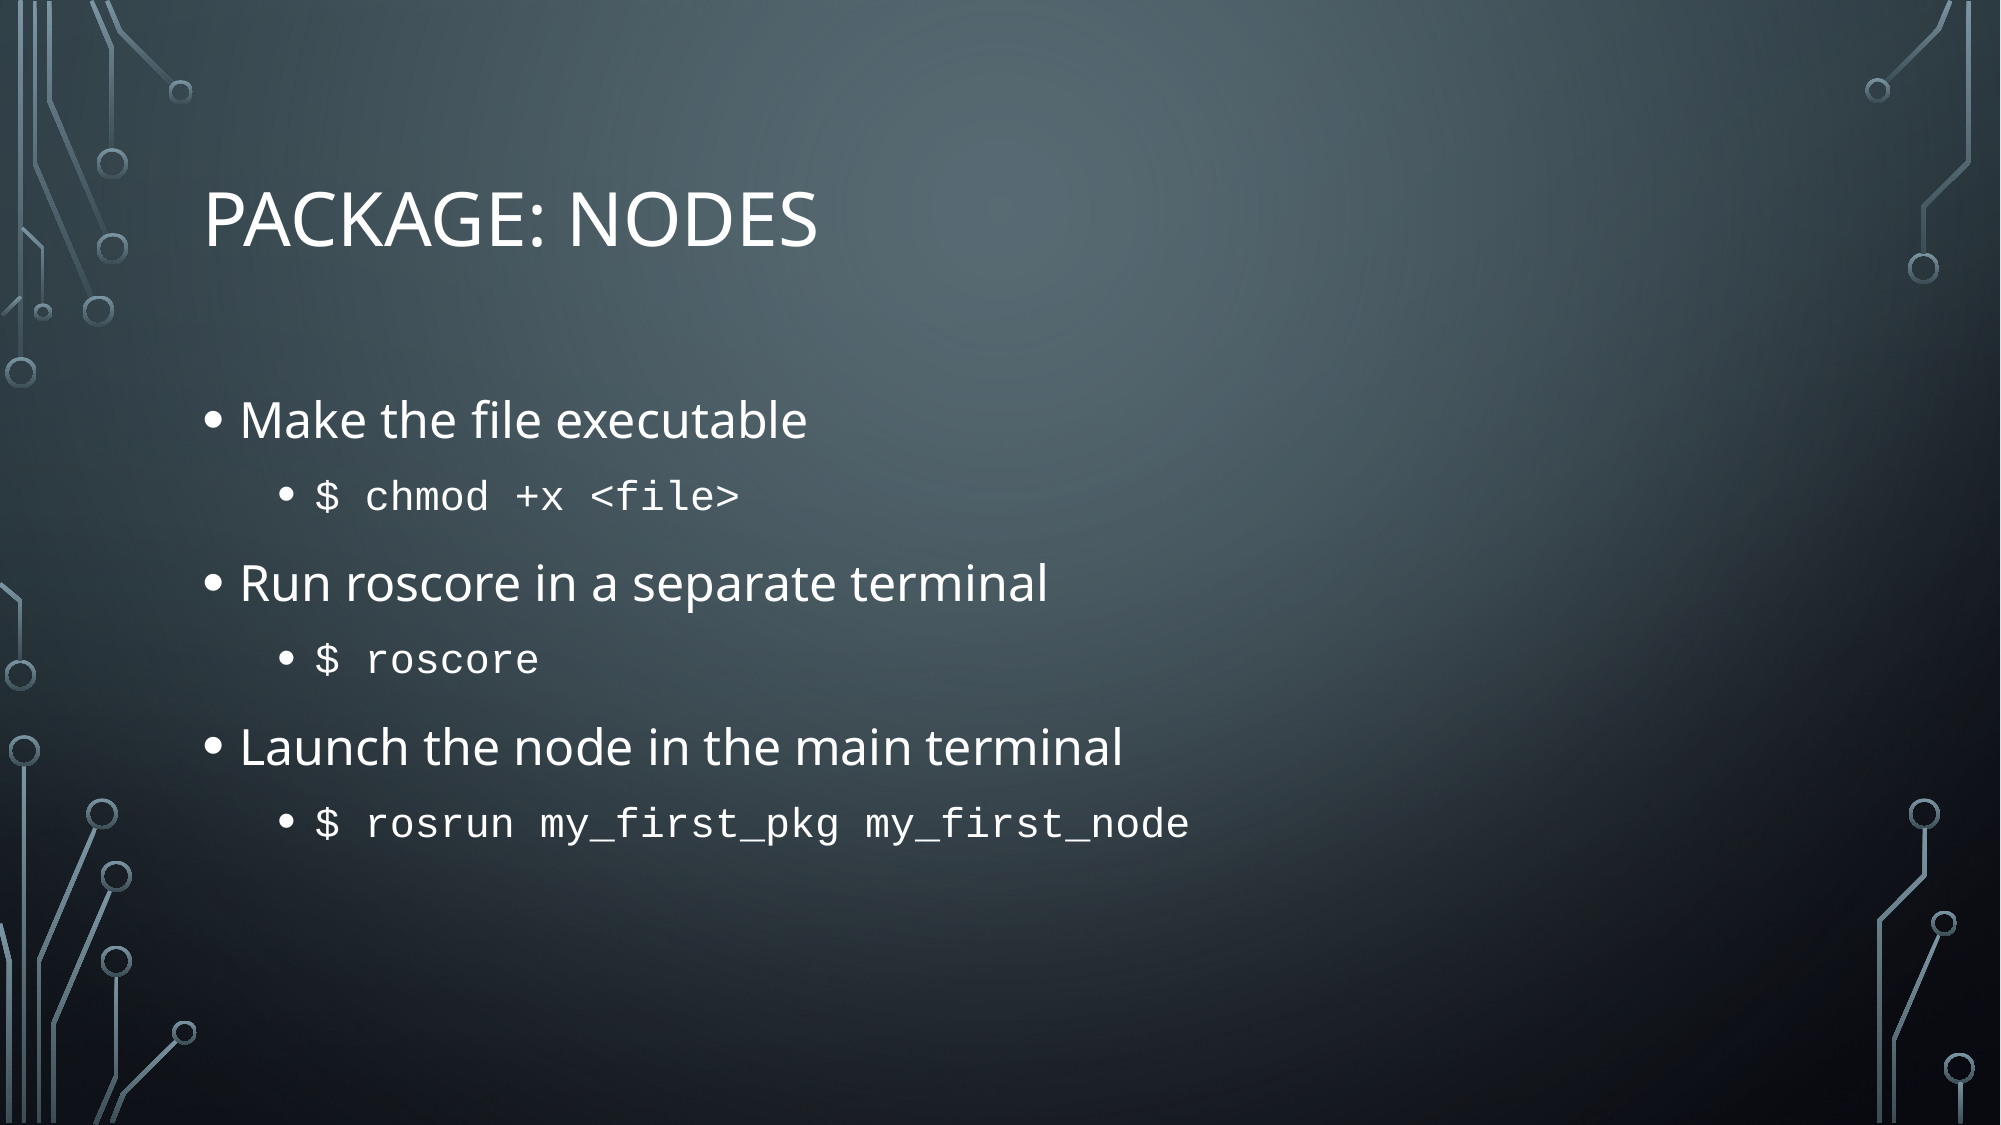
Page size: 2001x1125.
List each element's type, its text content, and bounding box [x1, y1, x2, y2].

list Make the file executable $ chmod +x <file> Run roscore in a separate terminal $ roscore Launch the node in the main terminal $ rosrun my_first_pkg my_first_node [187, 369, 1813, 950]
title Package: Nodes [187, 101, 1813, 344]
